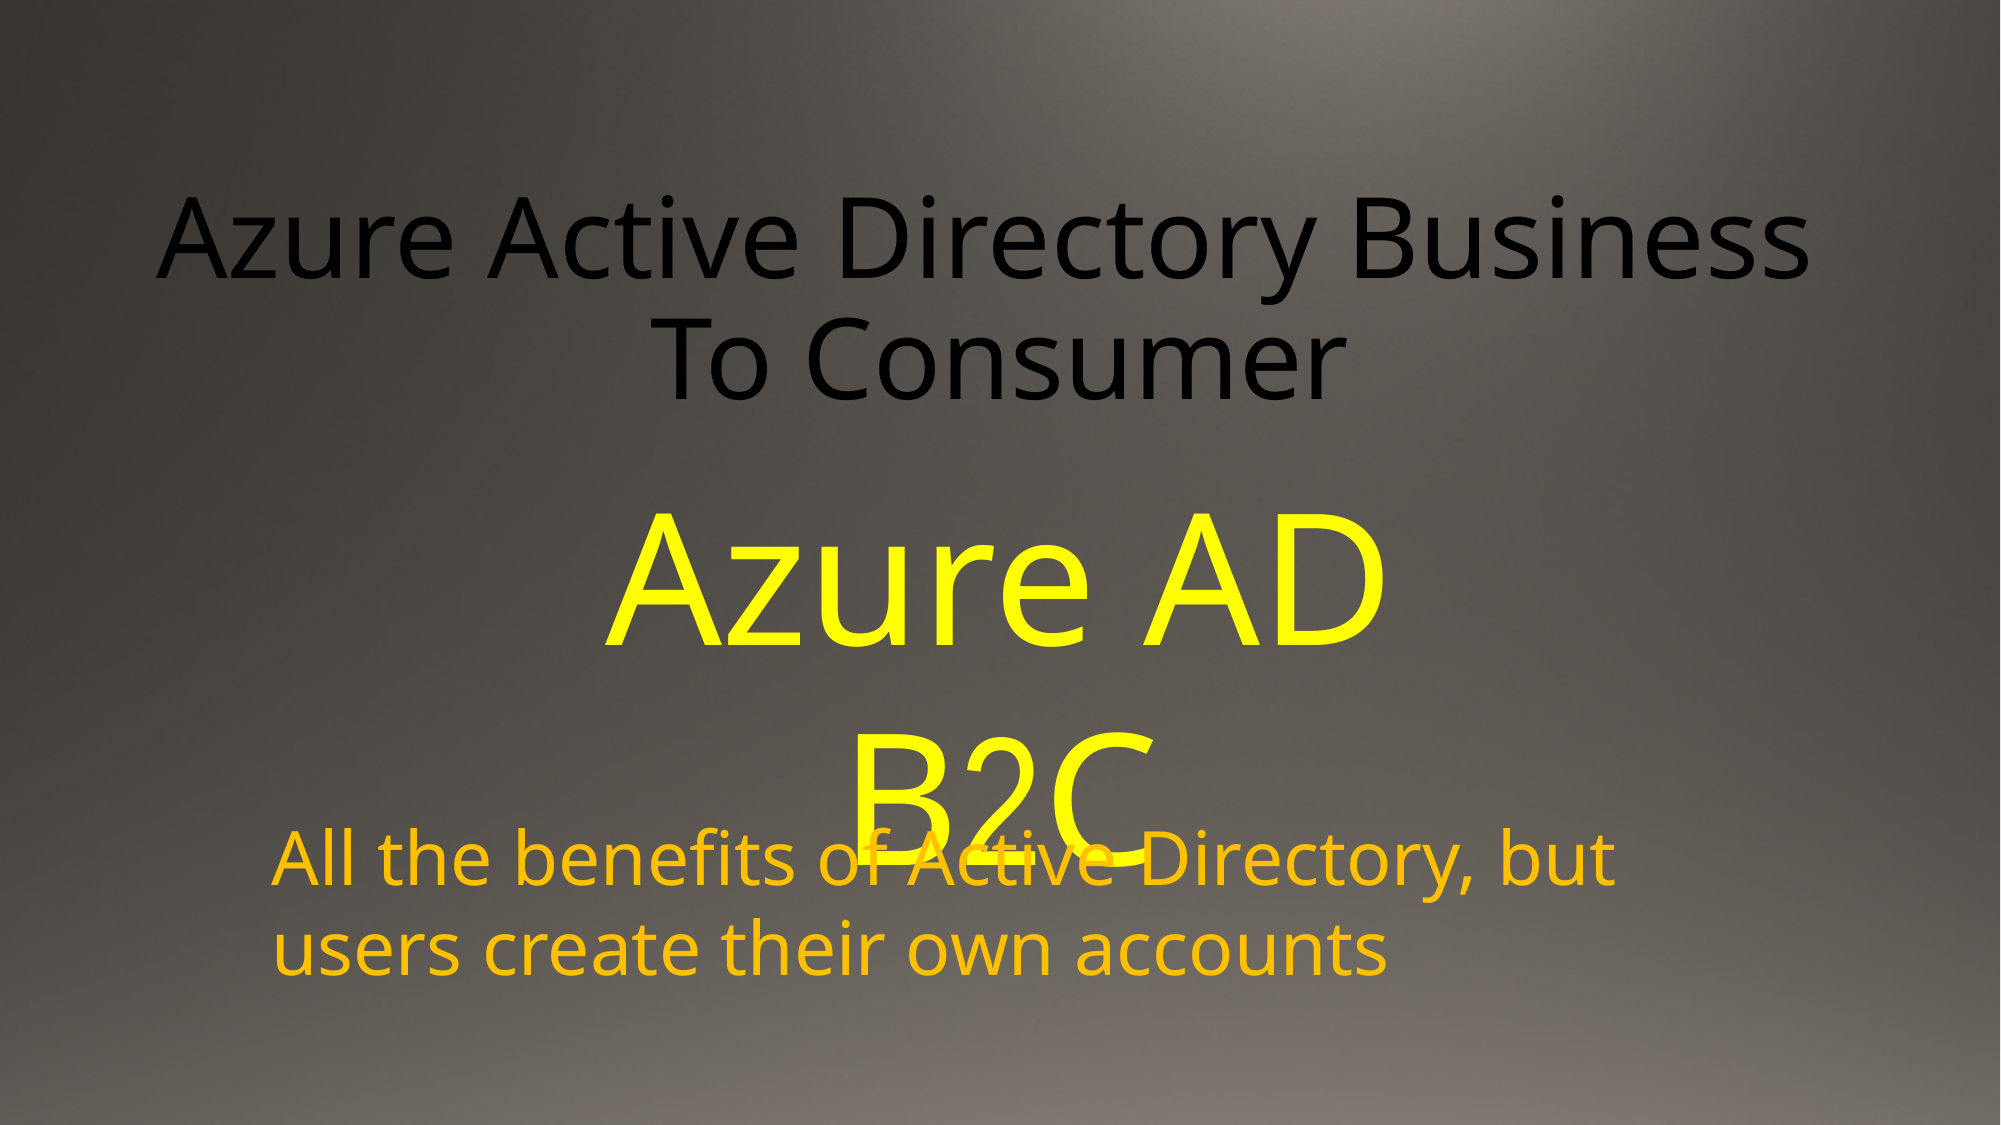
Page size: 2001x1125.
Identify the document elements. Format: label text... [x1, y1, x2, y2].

title Azure Active Directory Business To Consumer [137, 59, 1863, 546]
picture [0, 0, 2001, 1125]
text_box Azure AD B2C [413, 455, 1587, 802]
text_box All the benefits of Active Directory, but users create their own accounts [256, 802, 1783, 998]
